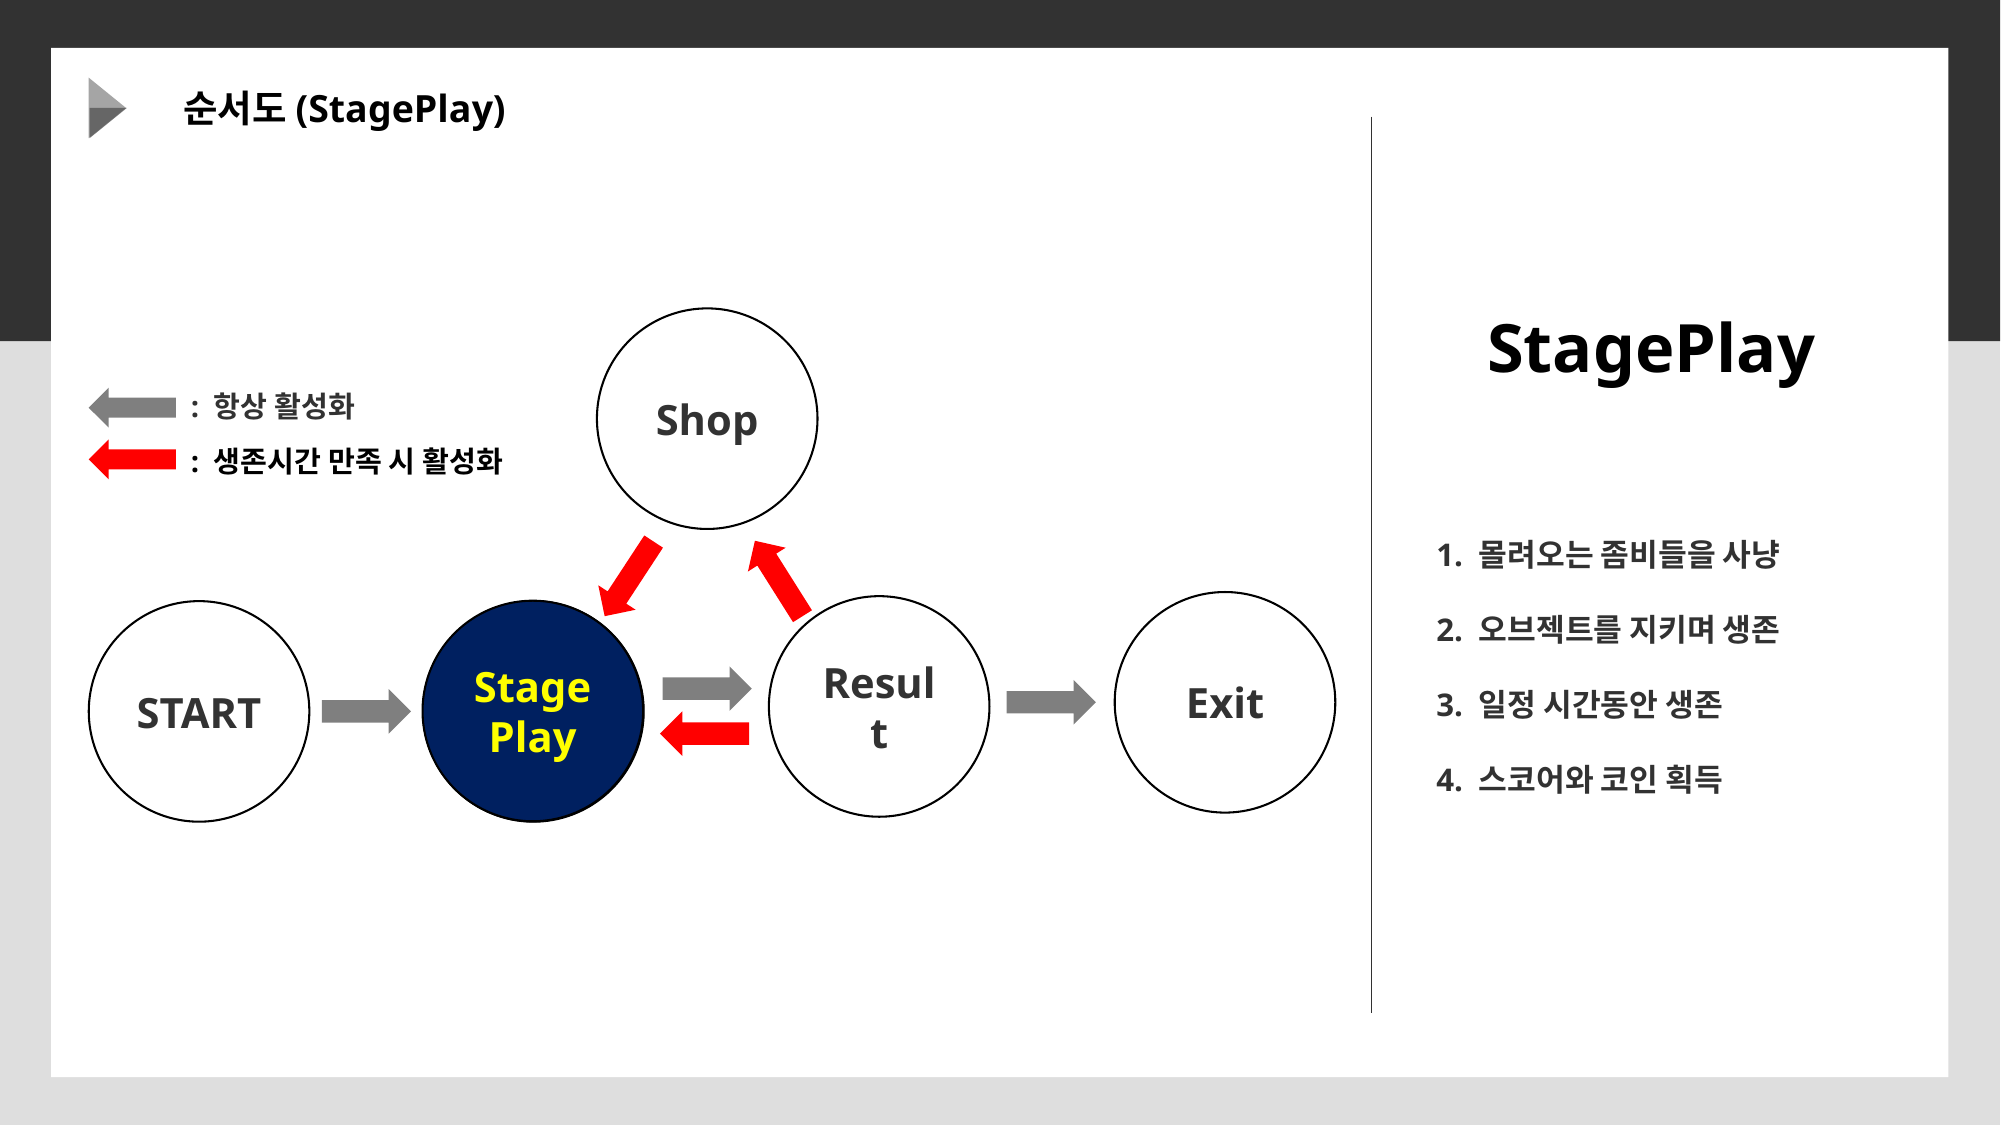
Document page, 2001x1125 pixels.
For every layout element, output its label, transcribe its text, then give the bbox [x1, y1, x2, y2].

text_box StagePlay 1. 몰려오는 좀비들을 사냥 2. 오브젝트를 지키며 생존 3. 일정 시간동안 생존 4. 스코어와 코인 획득 [1396, 290, 1906, 835]
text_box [88, 308, 1336, 822]
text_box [88, 77, 128, 139]
text_box 순서도(StagePlay) [129, 77, 562, 139]
